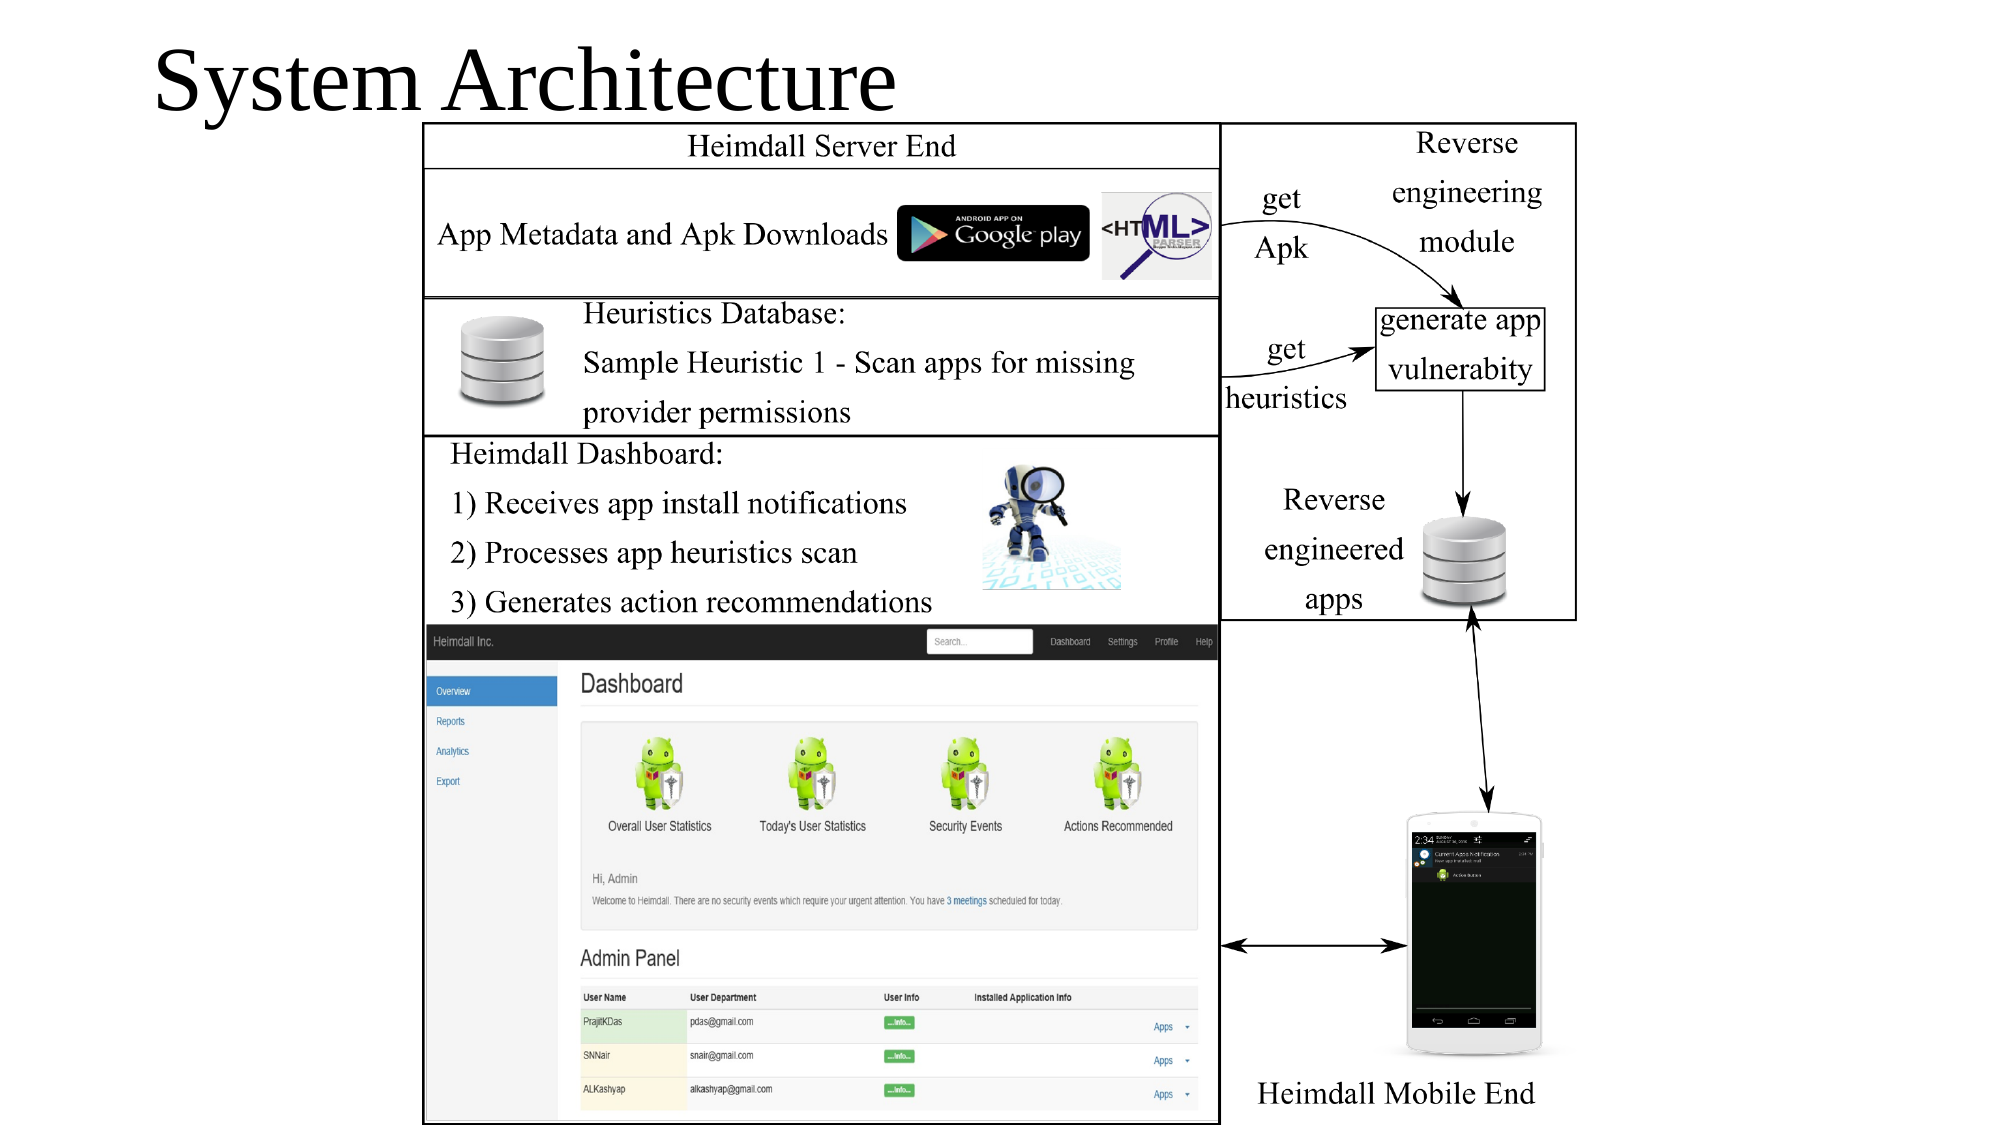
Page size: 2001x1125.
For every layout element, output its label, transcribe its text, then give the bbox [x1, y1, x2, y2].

title System Architecture [137, 0, 1863, 163]
picture [422, 122, 1578, 1125]
